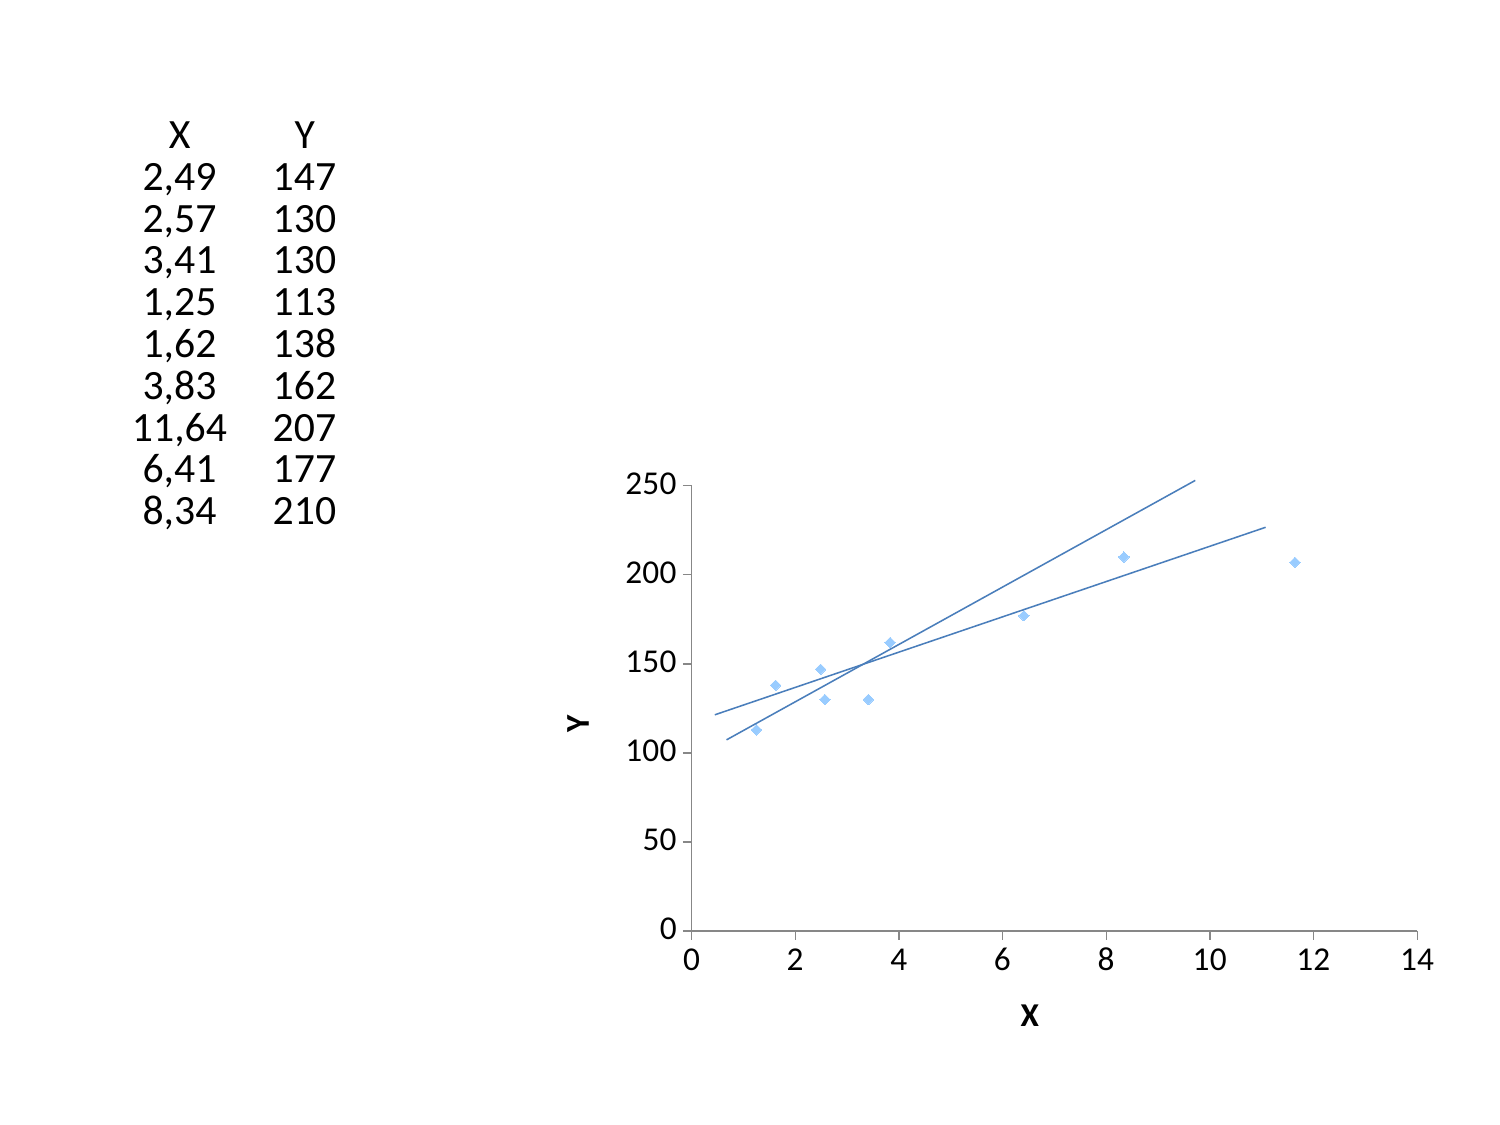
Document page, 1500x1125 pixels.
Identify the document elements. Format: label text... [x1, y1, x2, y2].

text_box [714, 527, 721, 716]
table_cell 2,49 [117, 159, 242, 201]
table_cell 3,41 [117, 243, 242, 284]
table_cell 1,25 [117, 284, 242, 326]
table_cell 11,64 [117, 410, 242, 452]
table_cell 138 [242, 326, 367, 368]
table_cell 130 [242, 201, 367, 243]
table_cell 147 [242, 159, 367, 201]
table_header X [117, 117, 242, 159]
table_cell 177 [242, 452, 367, 493]
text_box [1199, 527, 1266, 716]
table_cell 3,83 [117, 368, 242, 410]
table_cell 207 [242, 410, 367, 452]
table_cell 1,62 [117, 326, 242, 368]
table_cell 2,57 [117, 201, 242, 243]
table_cell 113 [242, 284, 367, 326]
table_cell 130 [242, 243, 367, 284]
table_cell 162 [242, 368, 367, 410]
table_cell 8,34 [117, 493, 242, 535]
table_cell 210 [242, 493, 367, 535]
table_cell 6,41 [117, 452, 242, 493]
chart [527, 456, 1454, 1069]
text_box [726, 480, 1196, 740]
table_header Y [242, 117, 367, 159]
